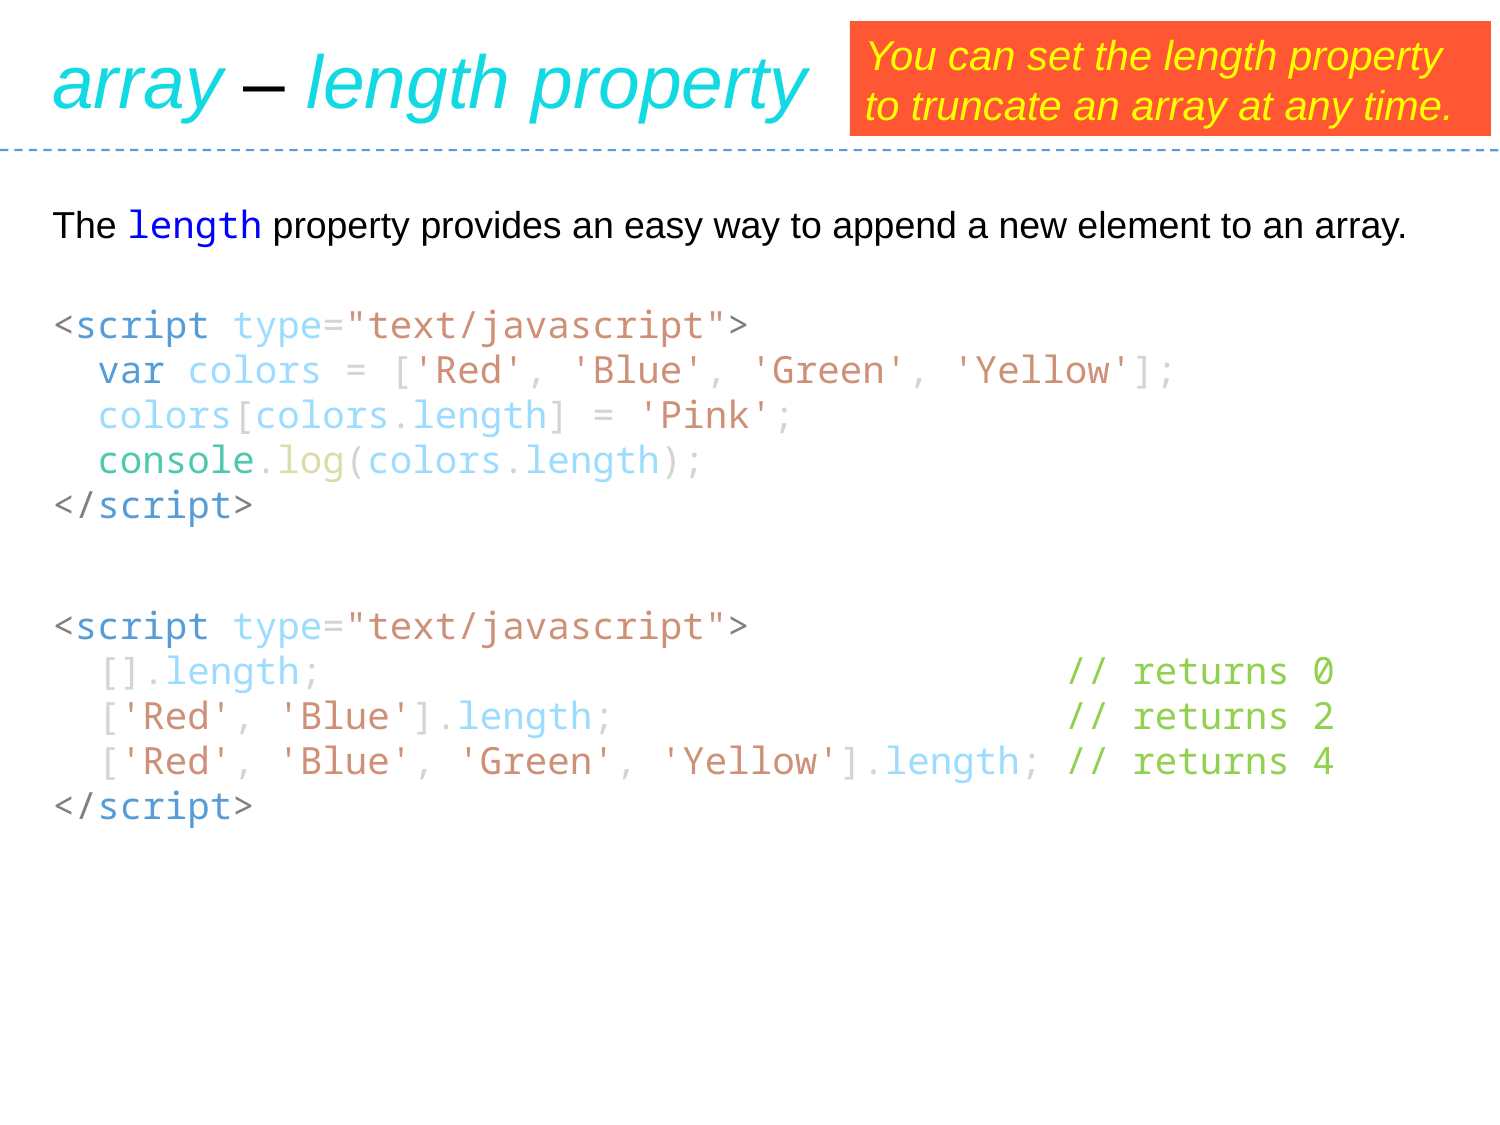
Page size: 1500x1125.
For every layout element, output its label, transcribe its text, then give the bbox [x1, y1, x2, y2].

text_box <script type="text/javascript"> var colors = ['Red', 'Blue', 'Green', 'Yellow']; colors[colors.length] = 'Pink'; console.log(colors.length); </script> [37, 293, 1450, 534]
text_box You can set the length property to truncate an array at any time. [849, 21, 1491, 136]
text_box <script type="text/javascript"> [].length; // returns 0 ['Red', 'Blue'].length; // returns 2 ['Red', 'Blue', 'Green', 'Yellow'].length; // returns 4 </script> [37, 595, 1450, 835]
text_box The length property provides an easy way to append a new element to an array. [37, 193, 1463, 254]
text_box array – length property [37, 26, 849, 131]
